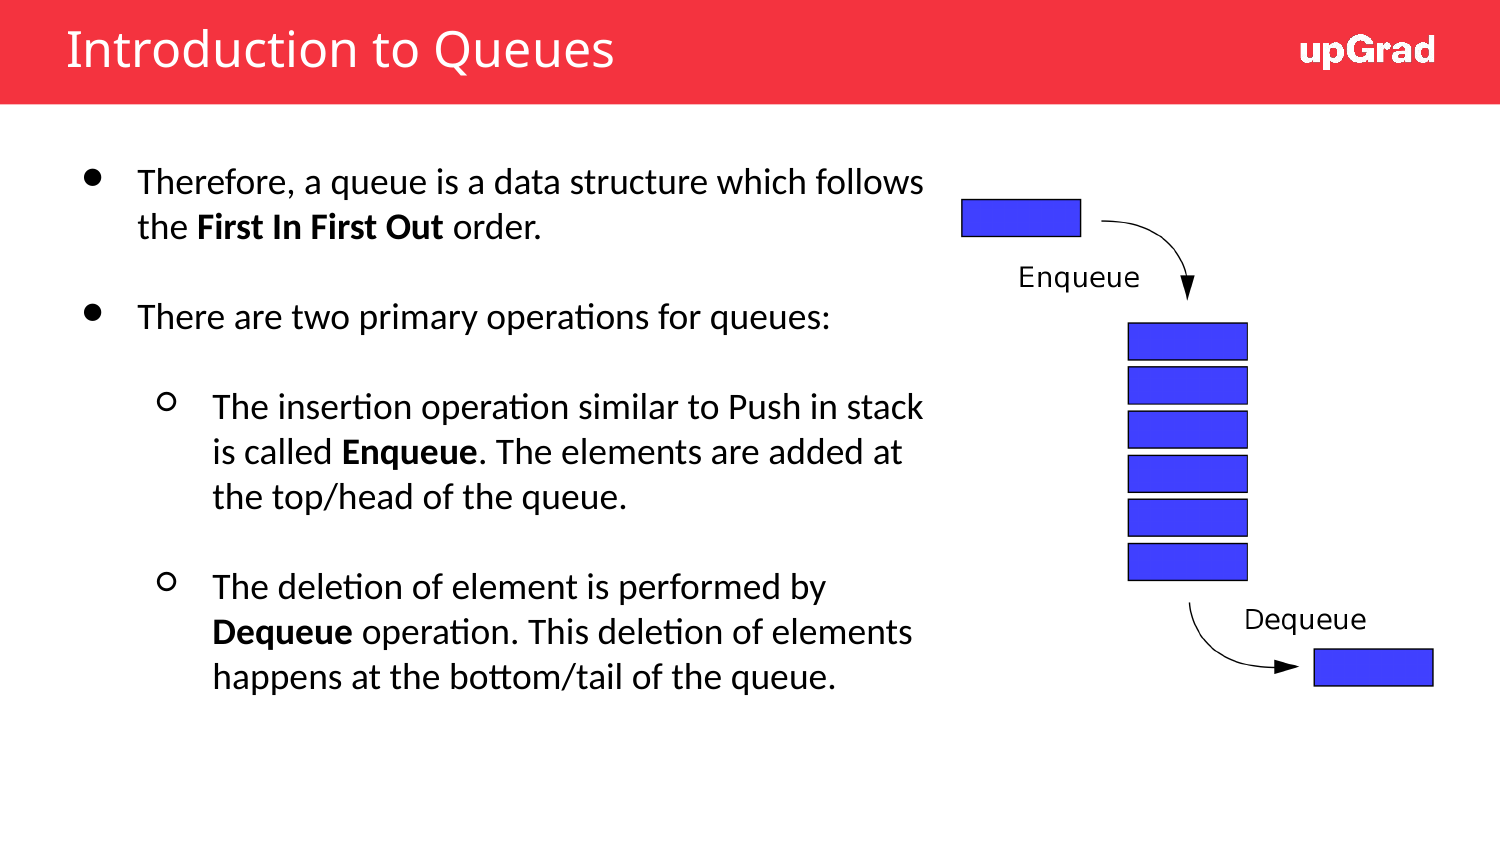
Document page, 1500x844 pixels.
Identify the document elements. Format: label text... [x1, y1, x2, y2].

picture [920, 197, 1455, 690]
text_box [1300, 34, 1435, 71]
title Introduction to Queues [63, 15, 1203, 80]
text_box Therefore, a queue is a data structure which follows the First In First Out order. There are two primary operations for queues: The insertion operation similar to Push in stack is called Enqueue. The elements are added at the top/head of the queue. The deletion of element is performed by Dequeue operation. This deletion of elements happens at the bottom/tail of the queue. [47, 141, 950, 270]
text_box [0, 0, 1500, 105]
